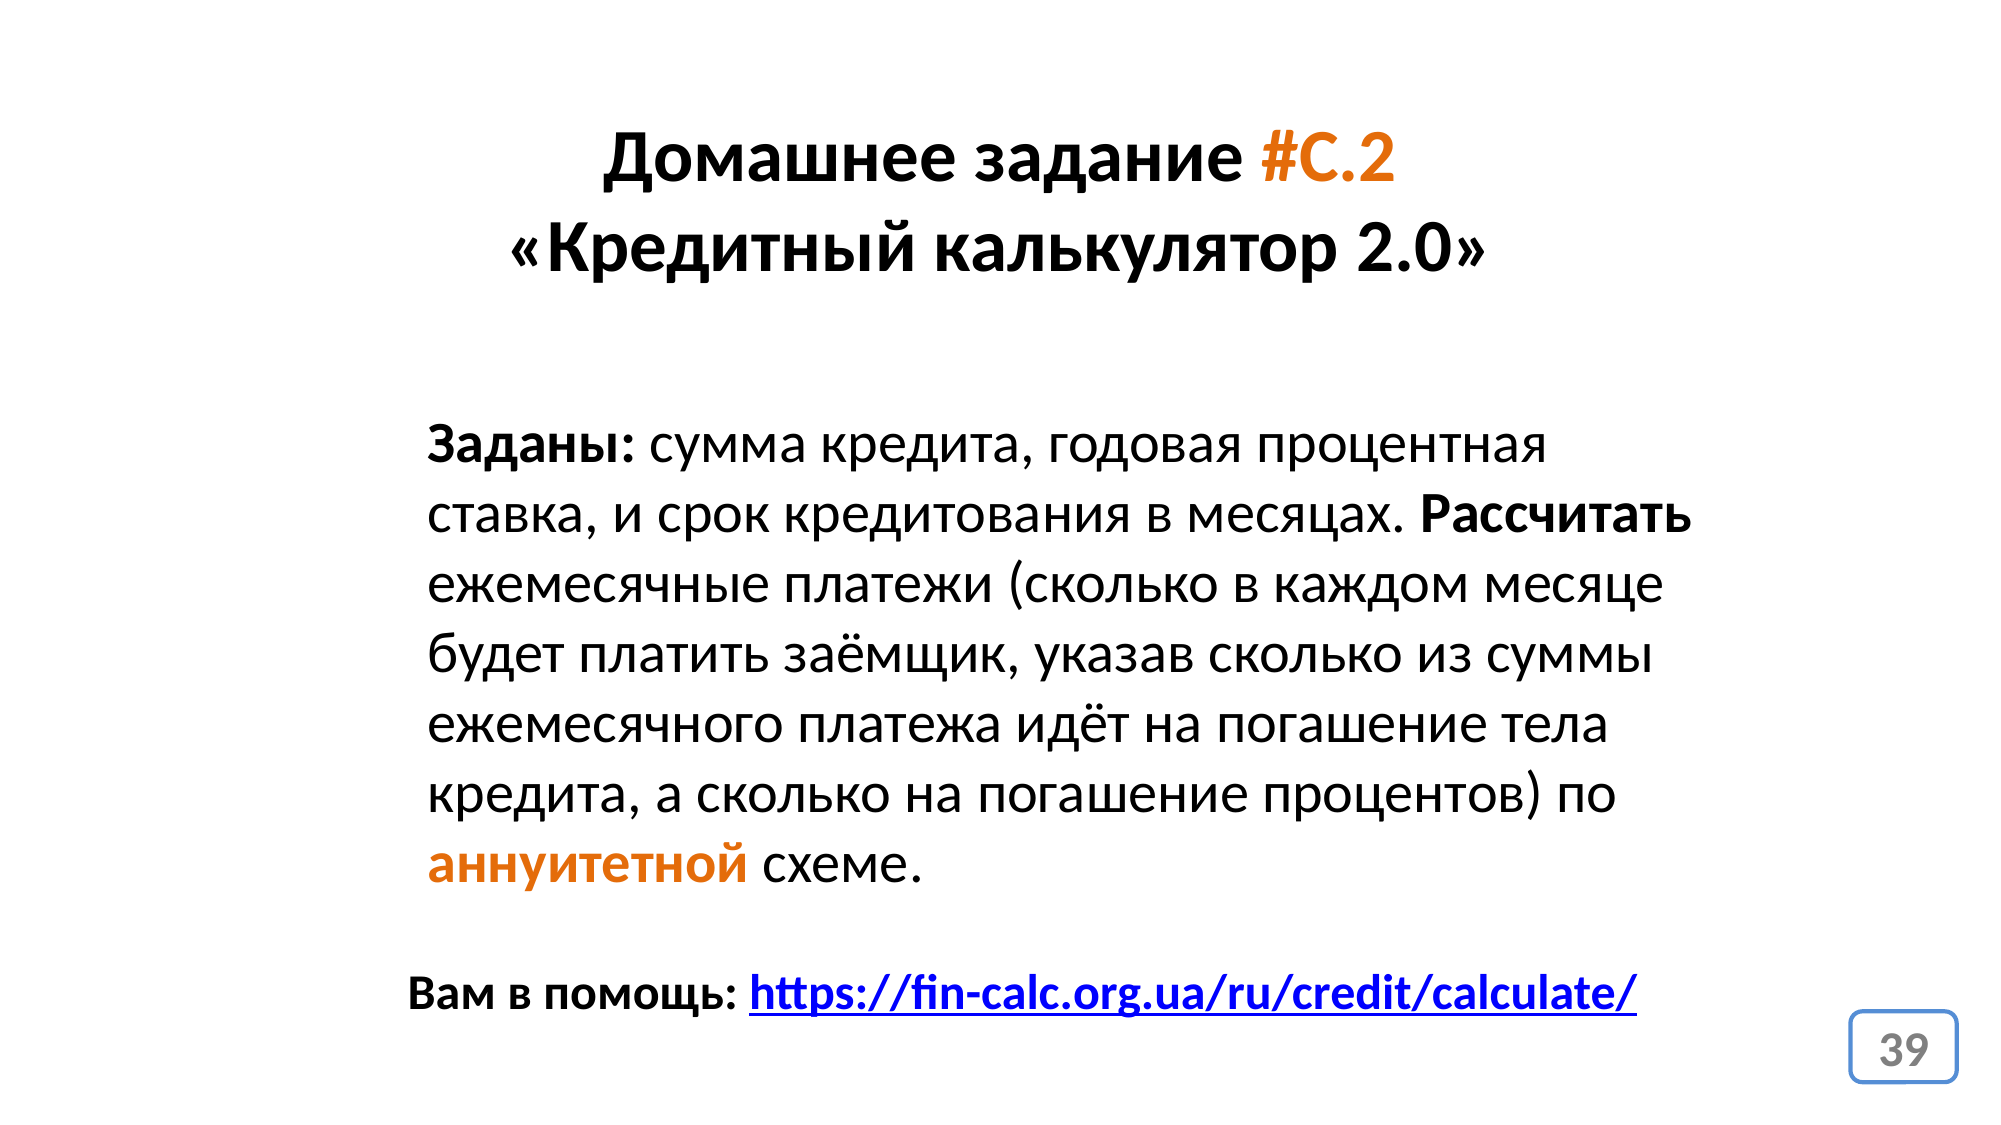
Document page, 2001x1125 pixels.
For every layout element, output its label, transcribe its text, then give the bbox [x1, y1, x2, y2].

text_box 39 [1848, 1009, 1959, 1085]
text_box Домашнее задание #C.2 «Кредитный калькулятор 2.0» [0, 89, 2000, 303]
text_box Заданы: сумма кредита, годовая процентная ставка, и срок кредитования в месяцах. Рассчитать ежемесячные платежи (сколько в каждом месяце будет платить заёмщик, указав сколько из суммы ежемесячного платежа идёт на погашение тела кредита, а сколько на погашение процентов) по аннуитетной схеме. [412, 397, 1709, 902]
text_box Вам в помощь: https://fin-calc.org.ua/ru/credit/calculate/ [392, 952, 1653, 1027]
